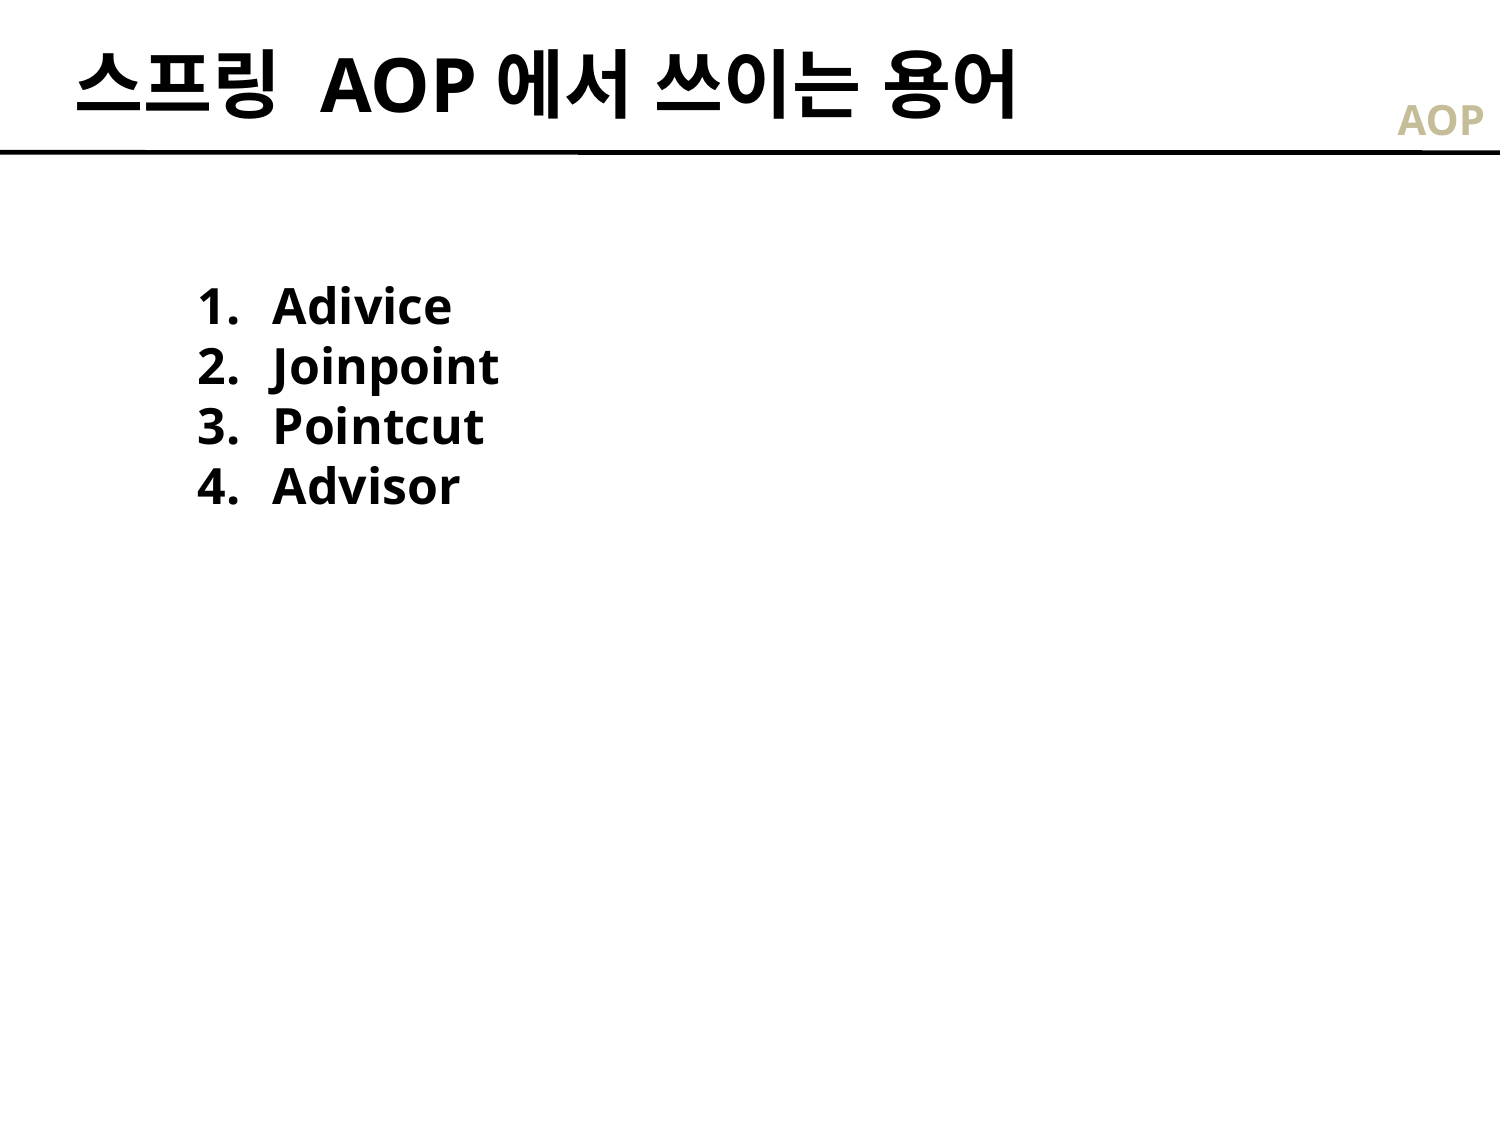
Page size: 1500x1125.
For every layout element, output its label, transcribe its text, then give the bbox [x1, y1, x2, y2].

text_box Adivice Joinpoint Pointcut Advisor [183, 267, 615, 522]
text_box AOP [960, 86, 1500, 152]
text_box 스프링 AOP에서 쓰이는 용어 [59, 30, 1036, 136]
